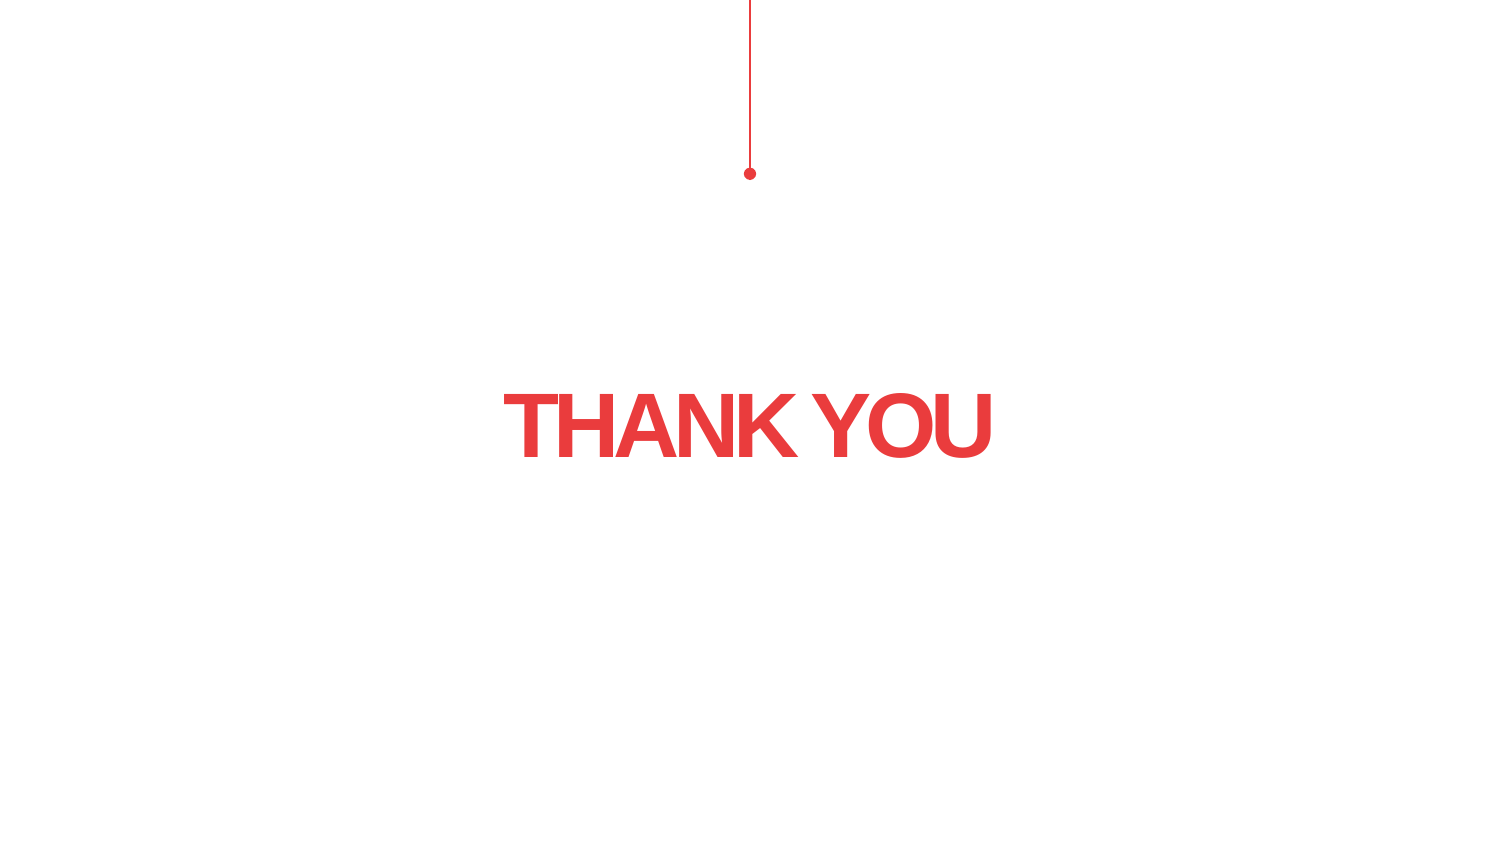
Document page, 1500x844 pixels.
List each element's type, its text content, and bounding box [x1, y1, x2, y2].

text_box THANK YOU [488, 358, 1012, 484]
